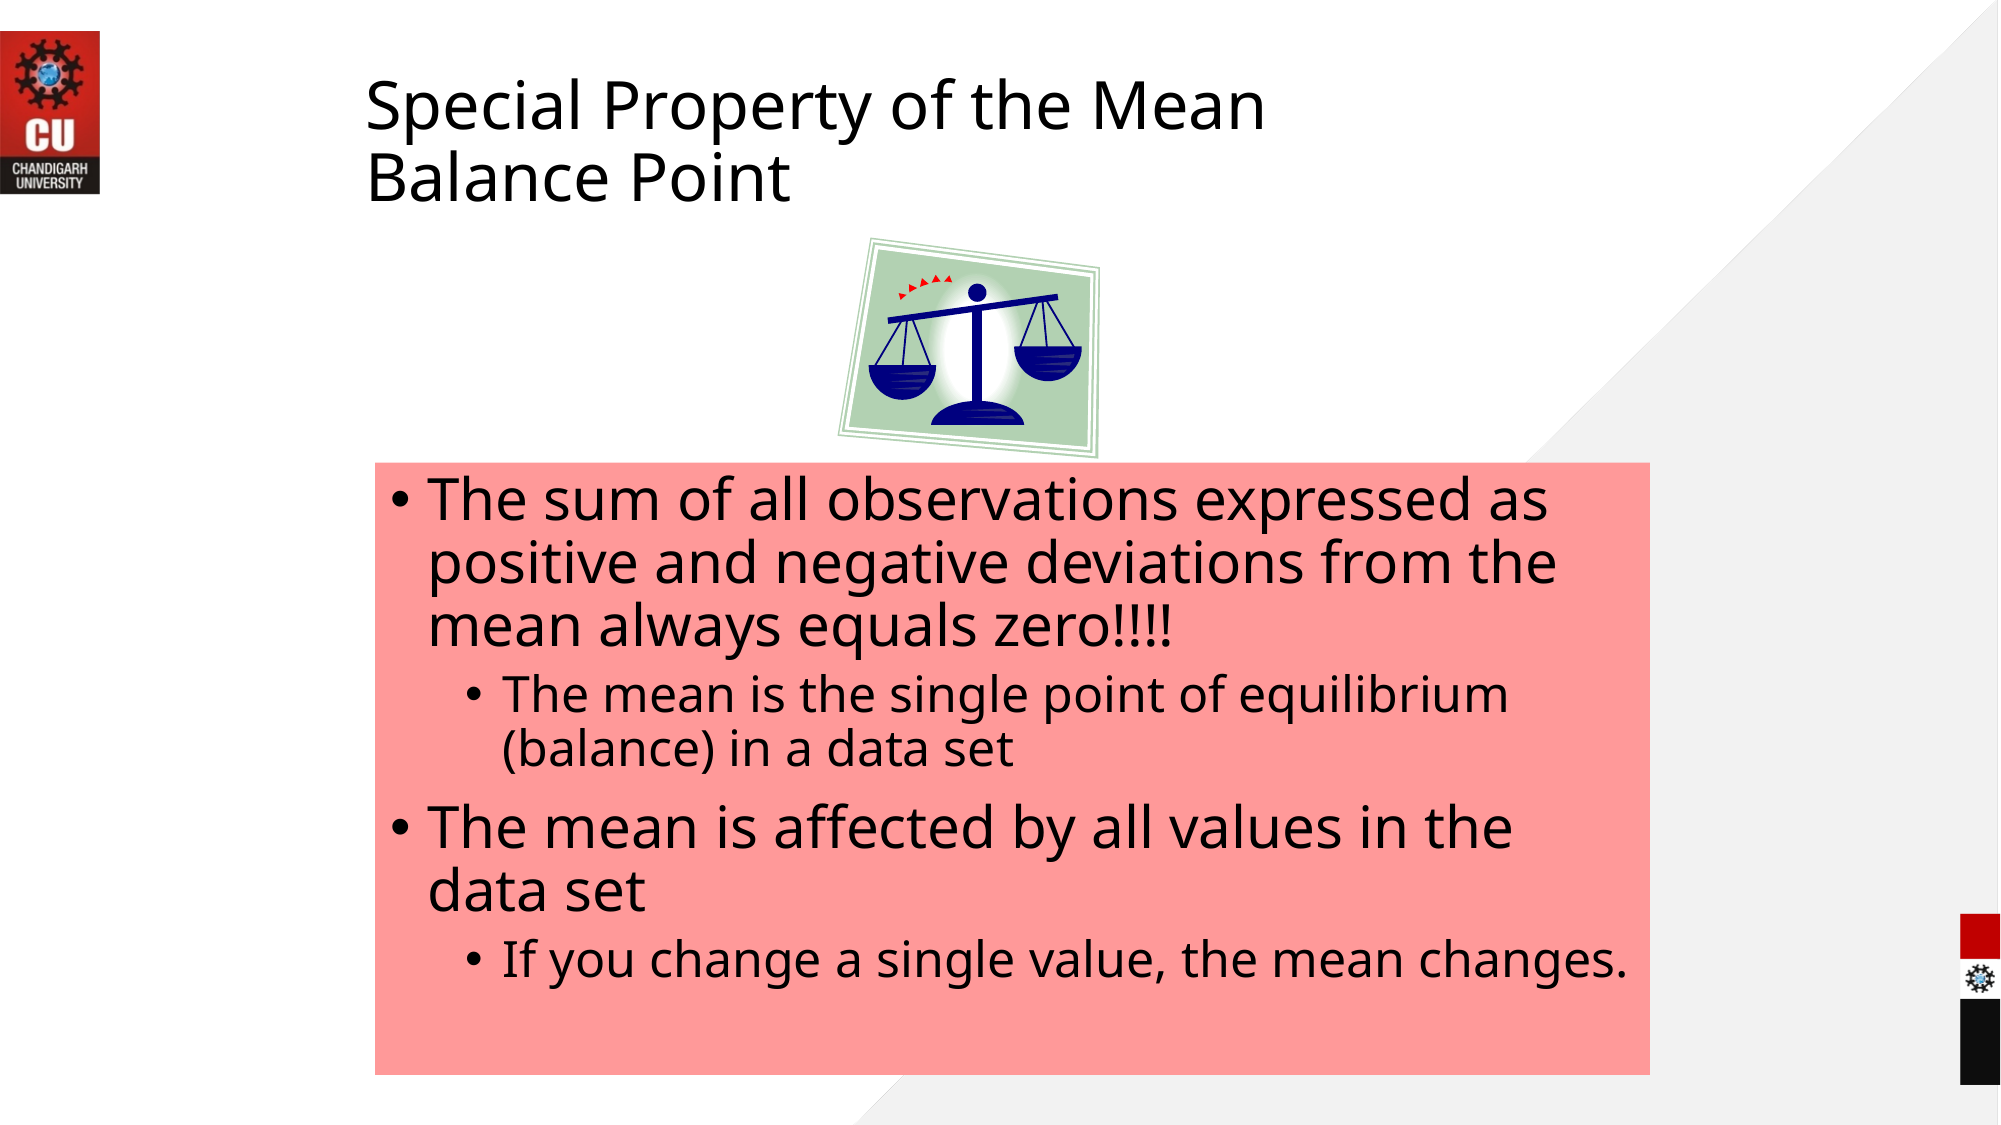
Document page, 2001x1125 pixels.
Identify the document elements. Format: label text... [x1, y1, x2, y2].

picture [0, 0, 2001, 1125]
title Special Property of the Mean Balance Point [350, 50, 1625, 238]
list The sum of all observations expressed as positive and negative deviations from the mean always equals zero!!!! The mean is the single point of equilibrium (balance) in a data set The mean is affected by all values in the data set If you change a single value, the mean changes. [375, 462, 1650, 1075]
